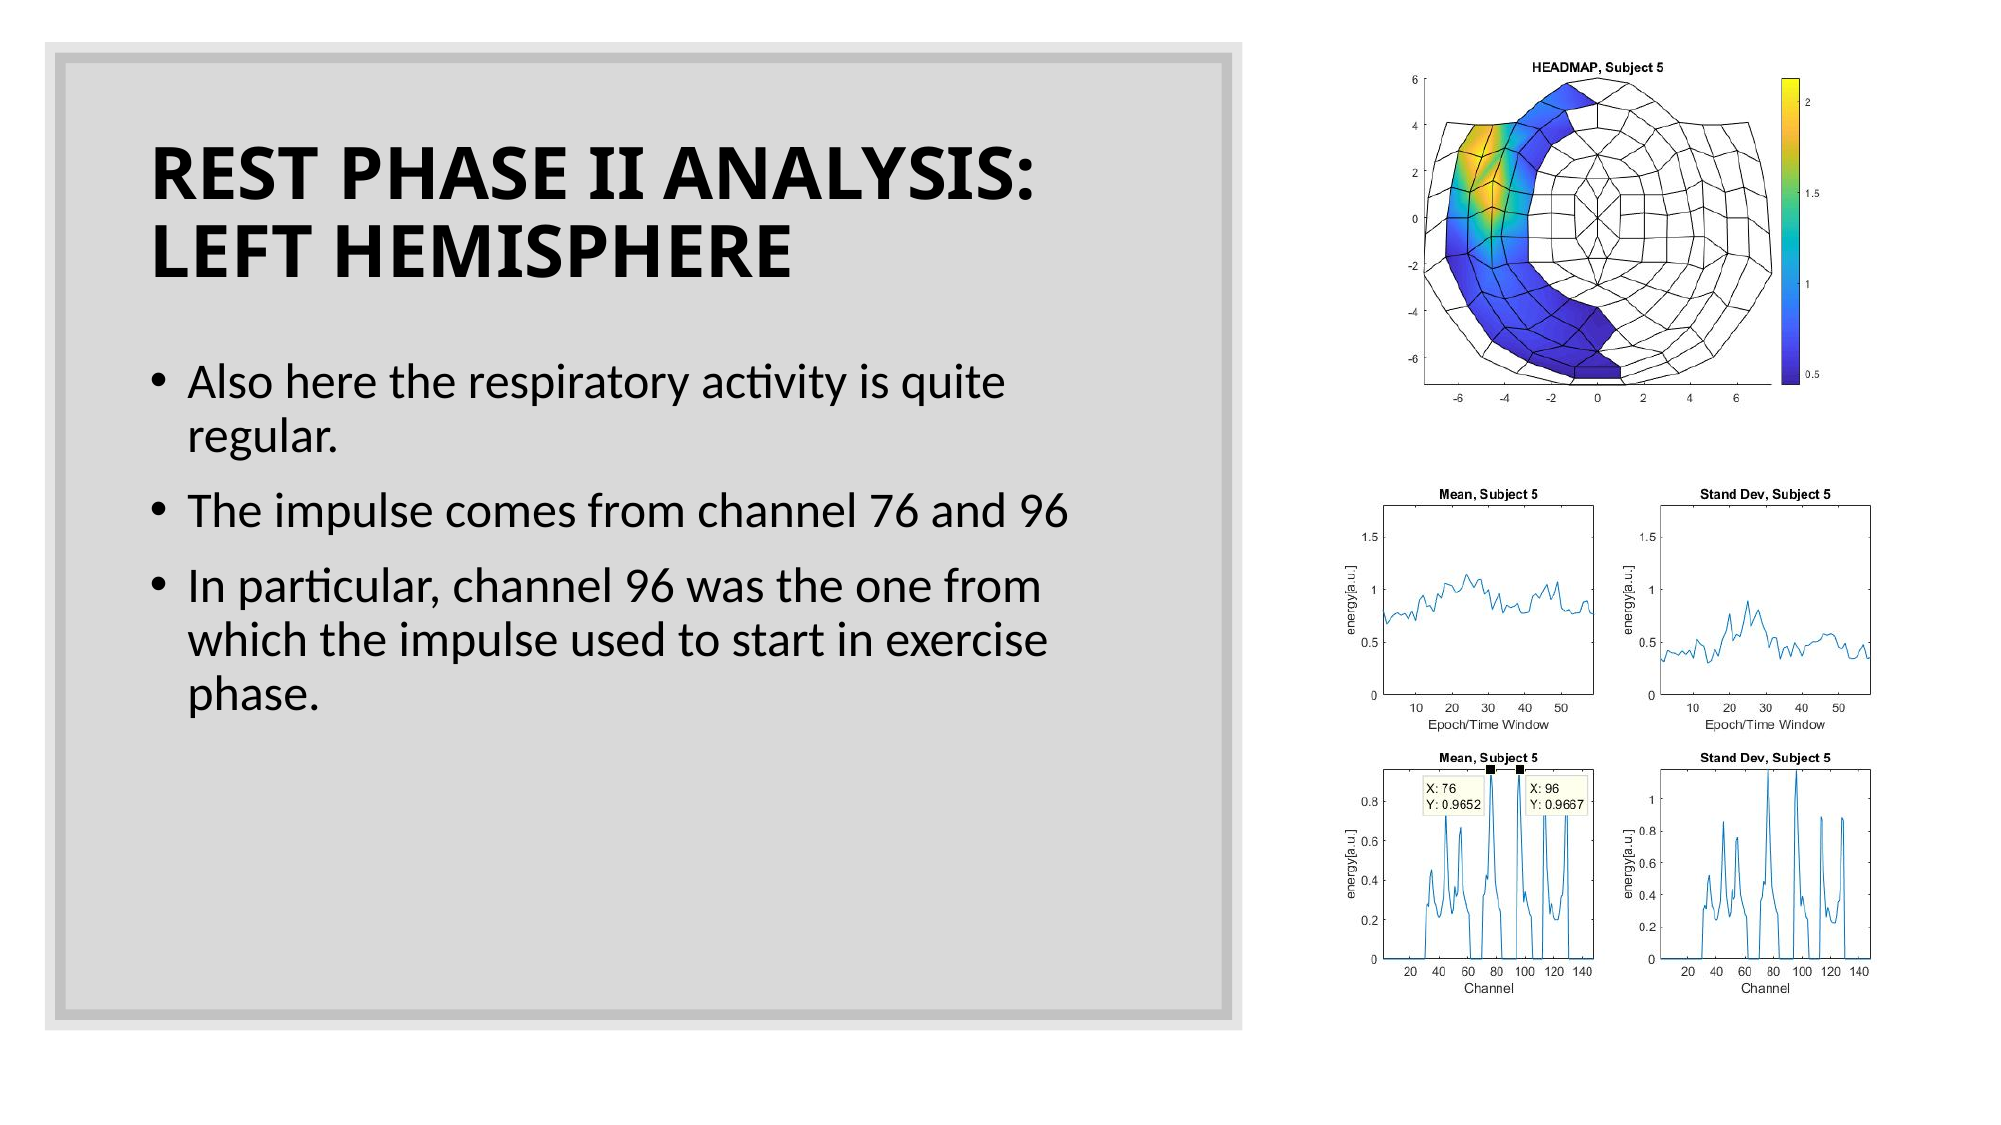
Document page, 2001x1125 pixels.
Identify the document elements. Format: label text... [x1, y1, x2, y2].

title REST PHASE II ANALYSIS: LEFT HEMISPHERE [134, 105, 1153, 326]
picture [1365, 50, 1866, 426]
text_box [54, 52, 1233, 1021]
list Also here the respiratory activity is quite regular. The impulse comes from channel 76 and 96 In particular, channel 96 was the one from which the impulse used to start in exercise phase. [134, 348, 1153, 943]
picture [1301, 463, 1931, 1020]
